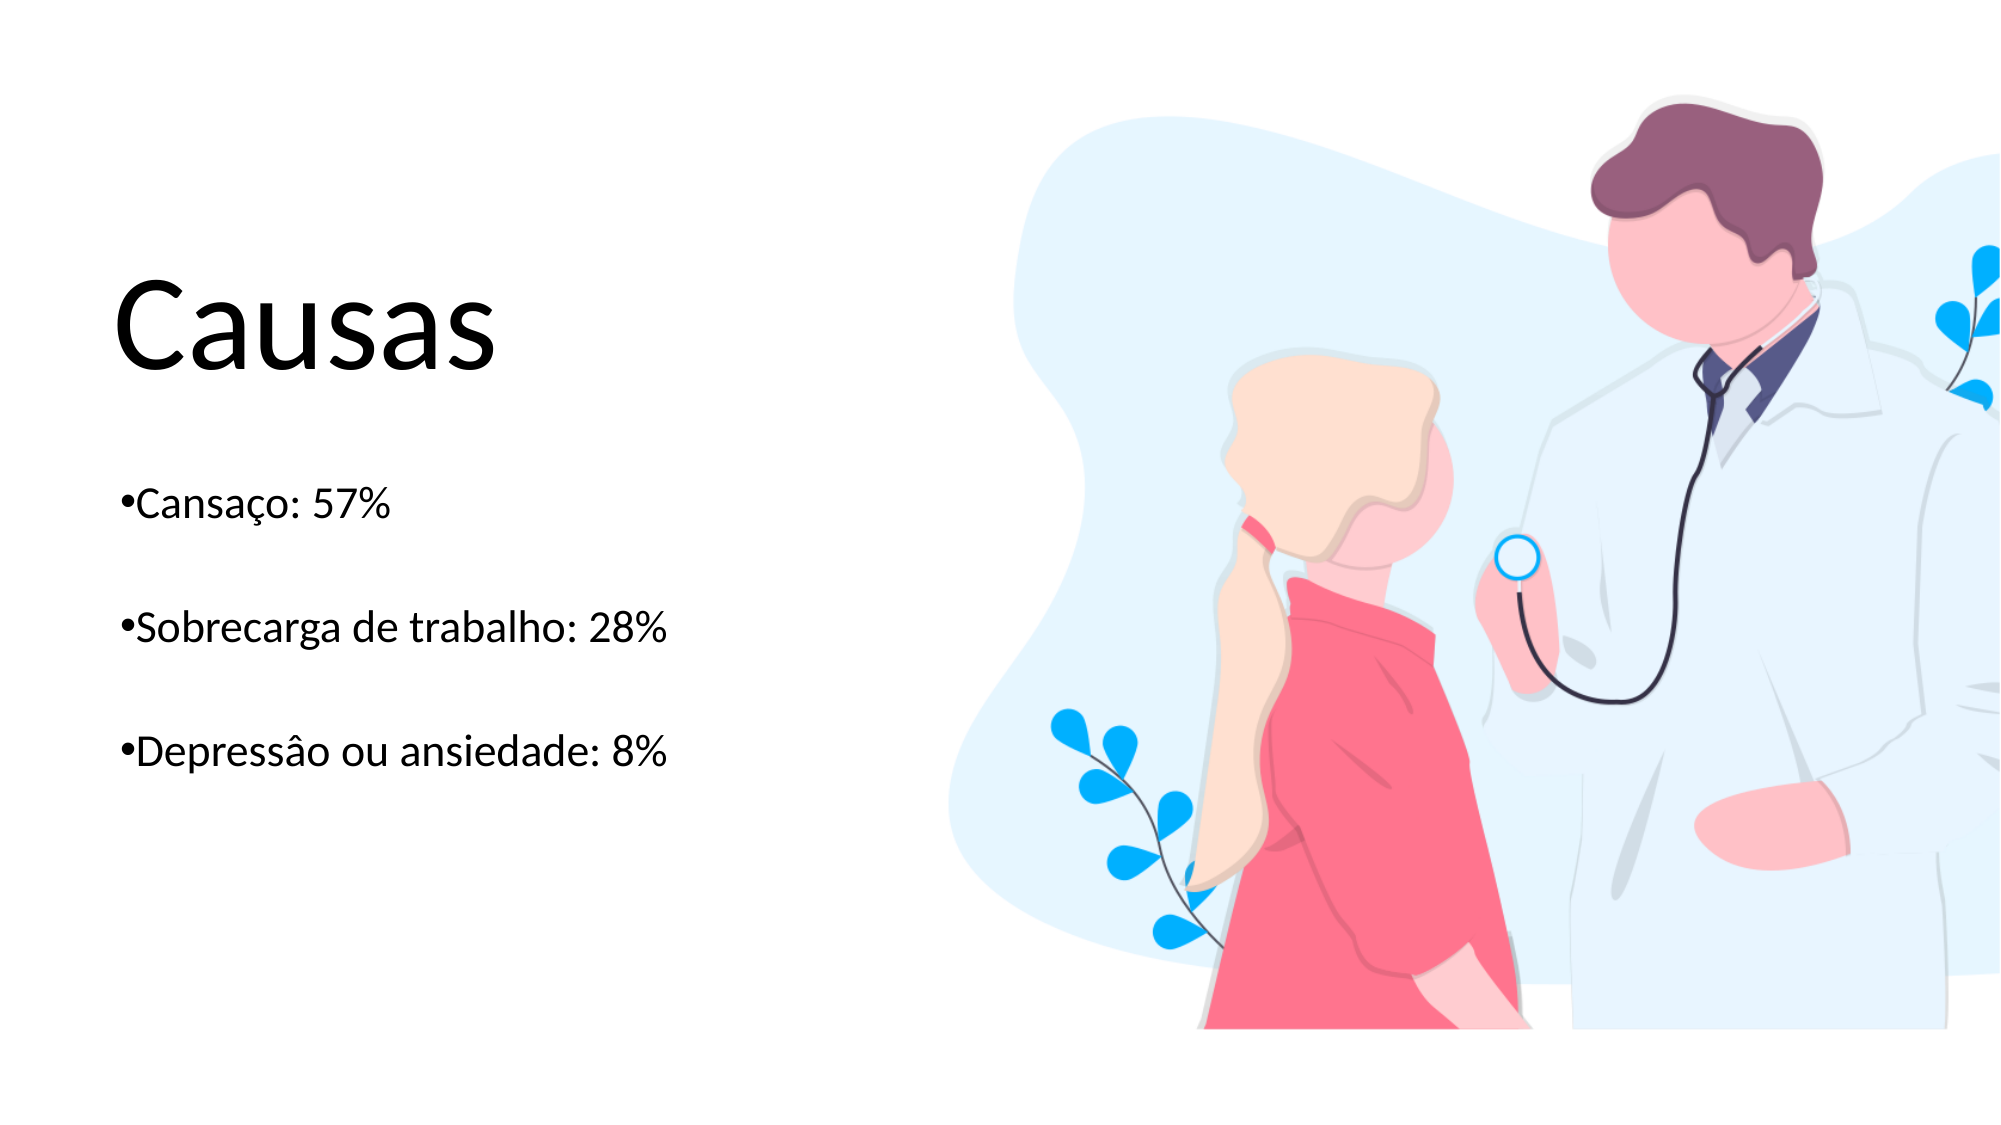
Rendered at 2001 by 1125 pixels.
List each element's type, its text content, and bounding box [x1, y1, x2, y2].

text_box Causas [99, 224, 807, 405]
text_box Cansaço: 57% Sobrecarga de trabalho: 28% Depressâo ou ansiedade: 8% [104, 471, 802, 1016]
picture [871, 0, 2000, 1125]
